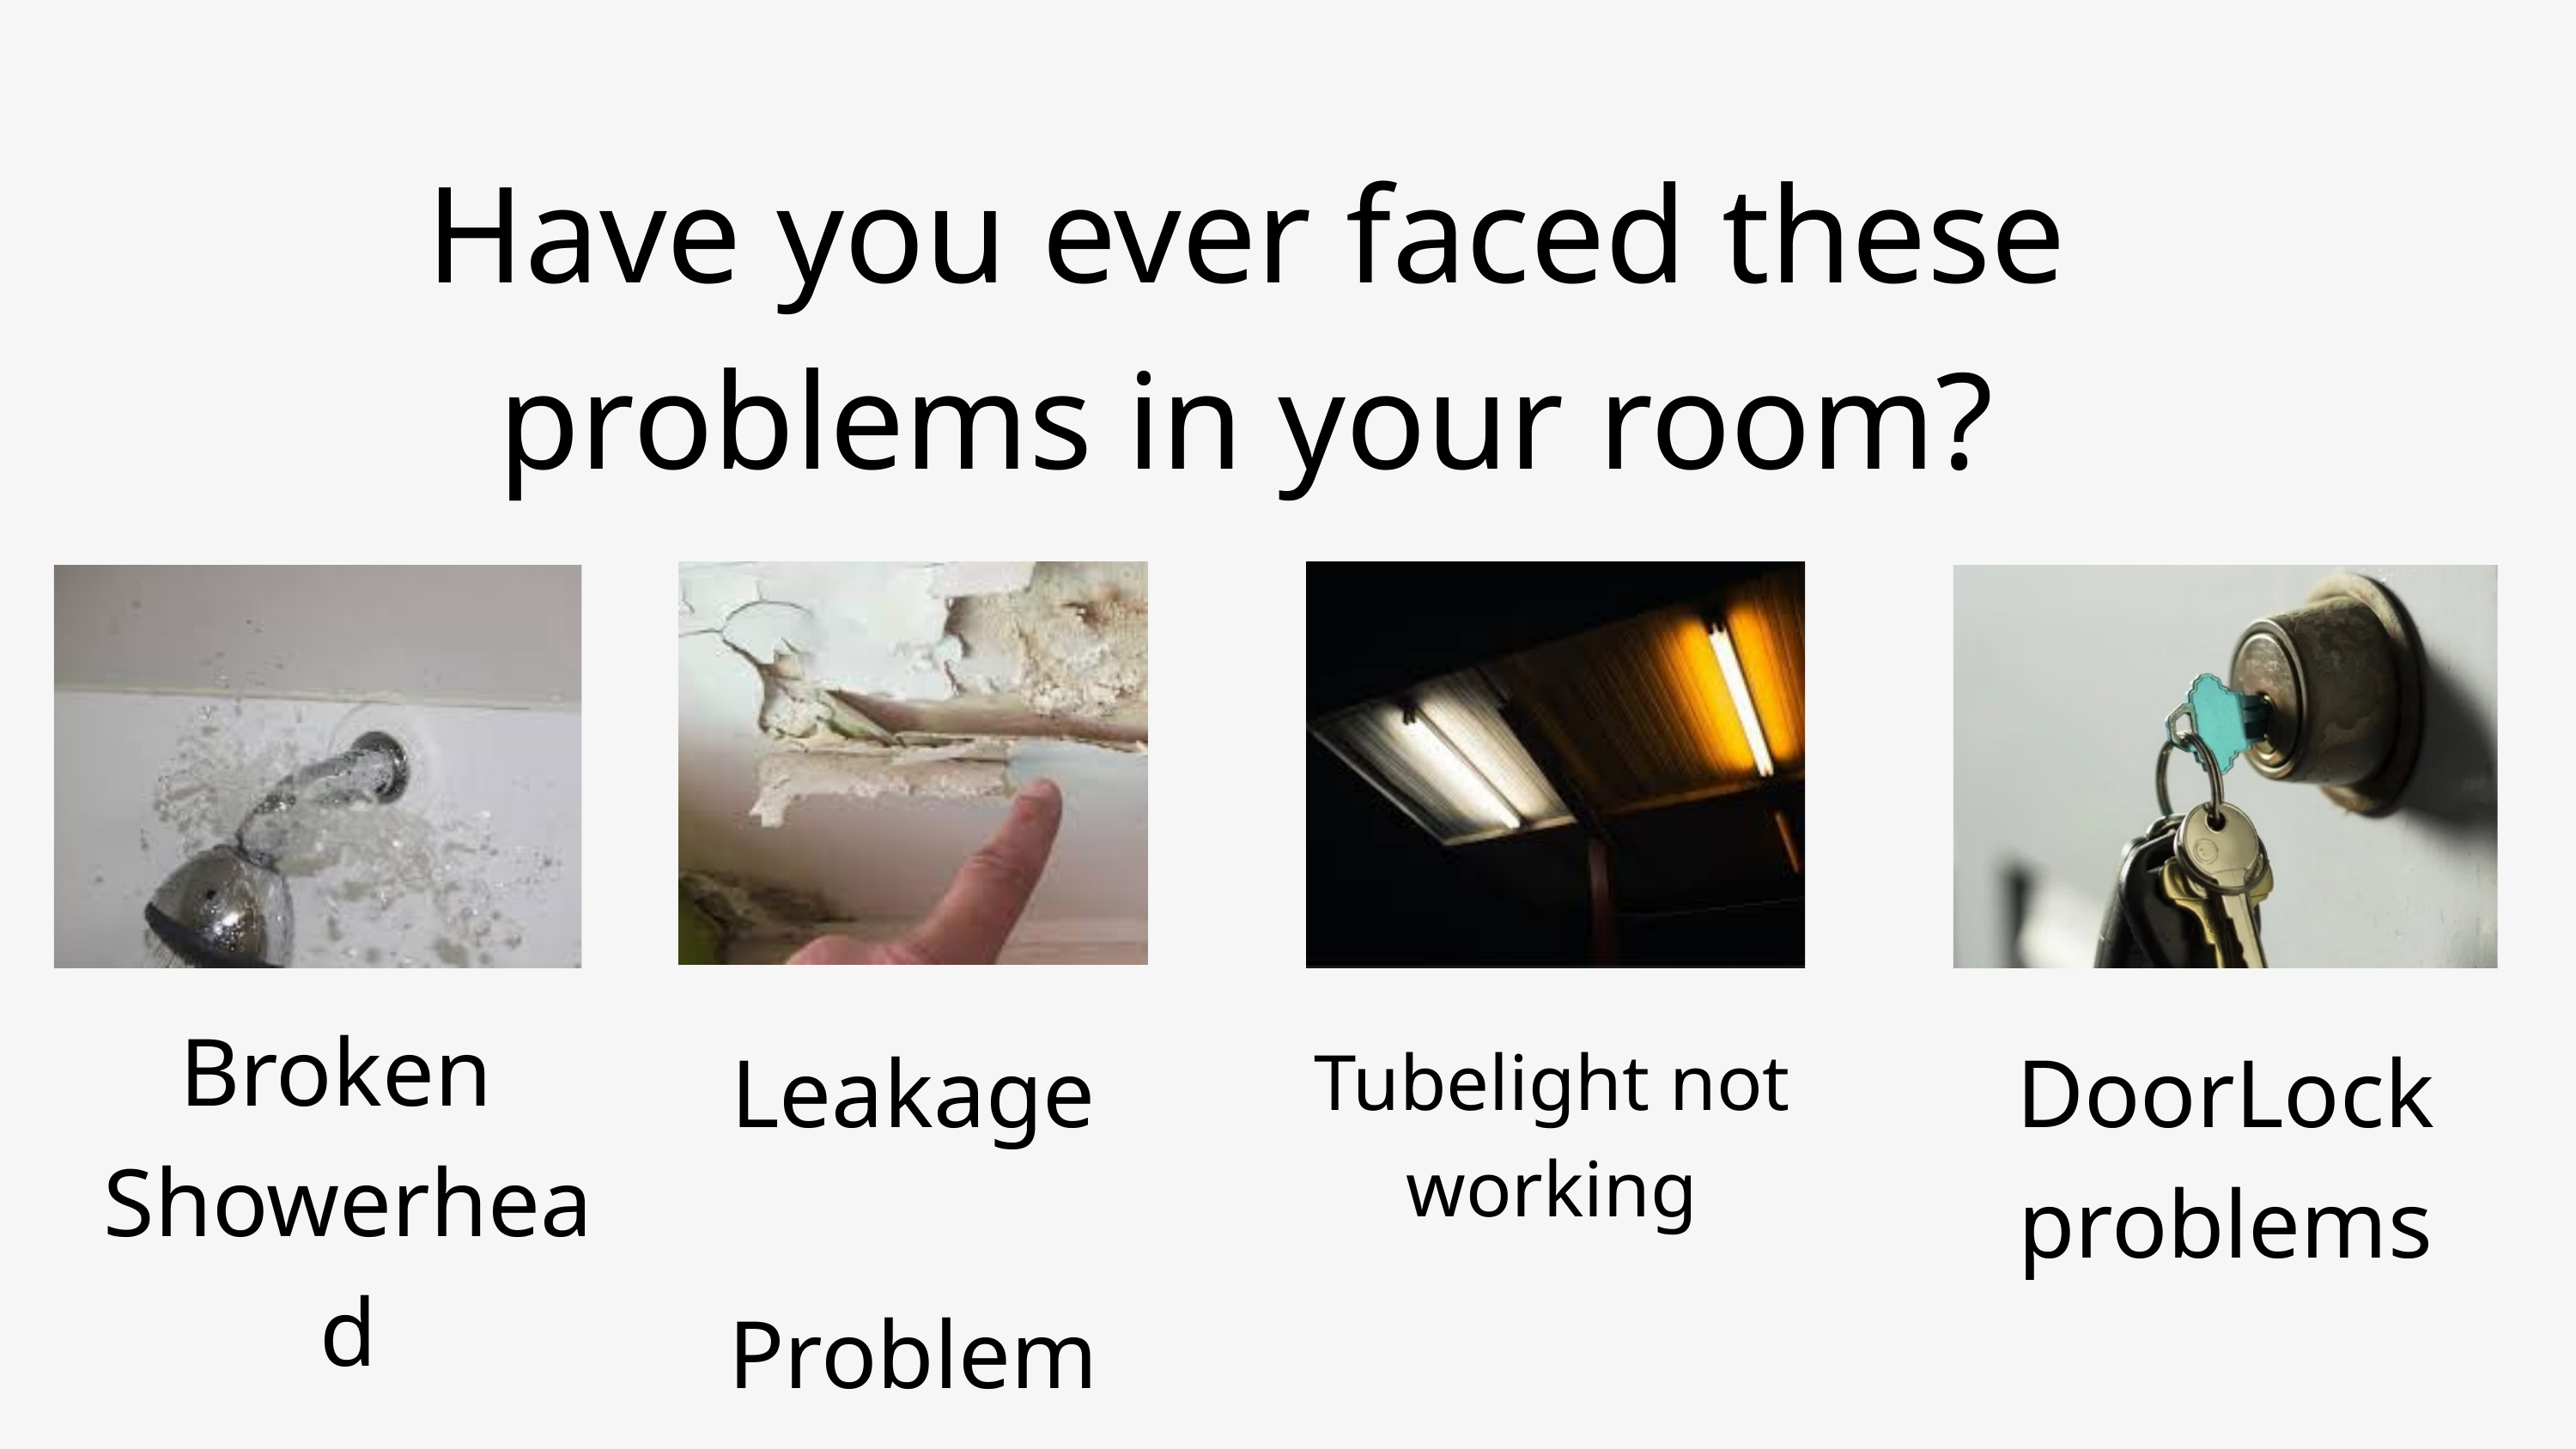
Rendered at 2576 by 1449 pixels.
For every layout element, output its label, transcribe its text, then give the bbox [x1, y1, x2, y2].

picture [1305, 561, 1806, 968]
text_box Broken Showerhead [76, 994, 621, 1385]
text_box Leakage Problem [716, 1016, 1110, 1407]
picture [677, 561, 1148, 965]
text_box Have you ever faced these problems in your room? [181, 123, 2312, 496]
picture [1953, 565, 2498, 969]
picture [53, 565, 582, 969]
text_box Tubelight not working [1246, 1019, 1858, 1233]
text_box DoorLock problems [2005, 1016, 2445, 1277]
